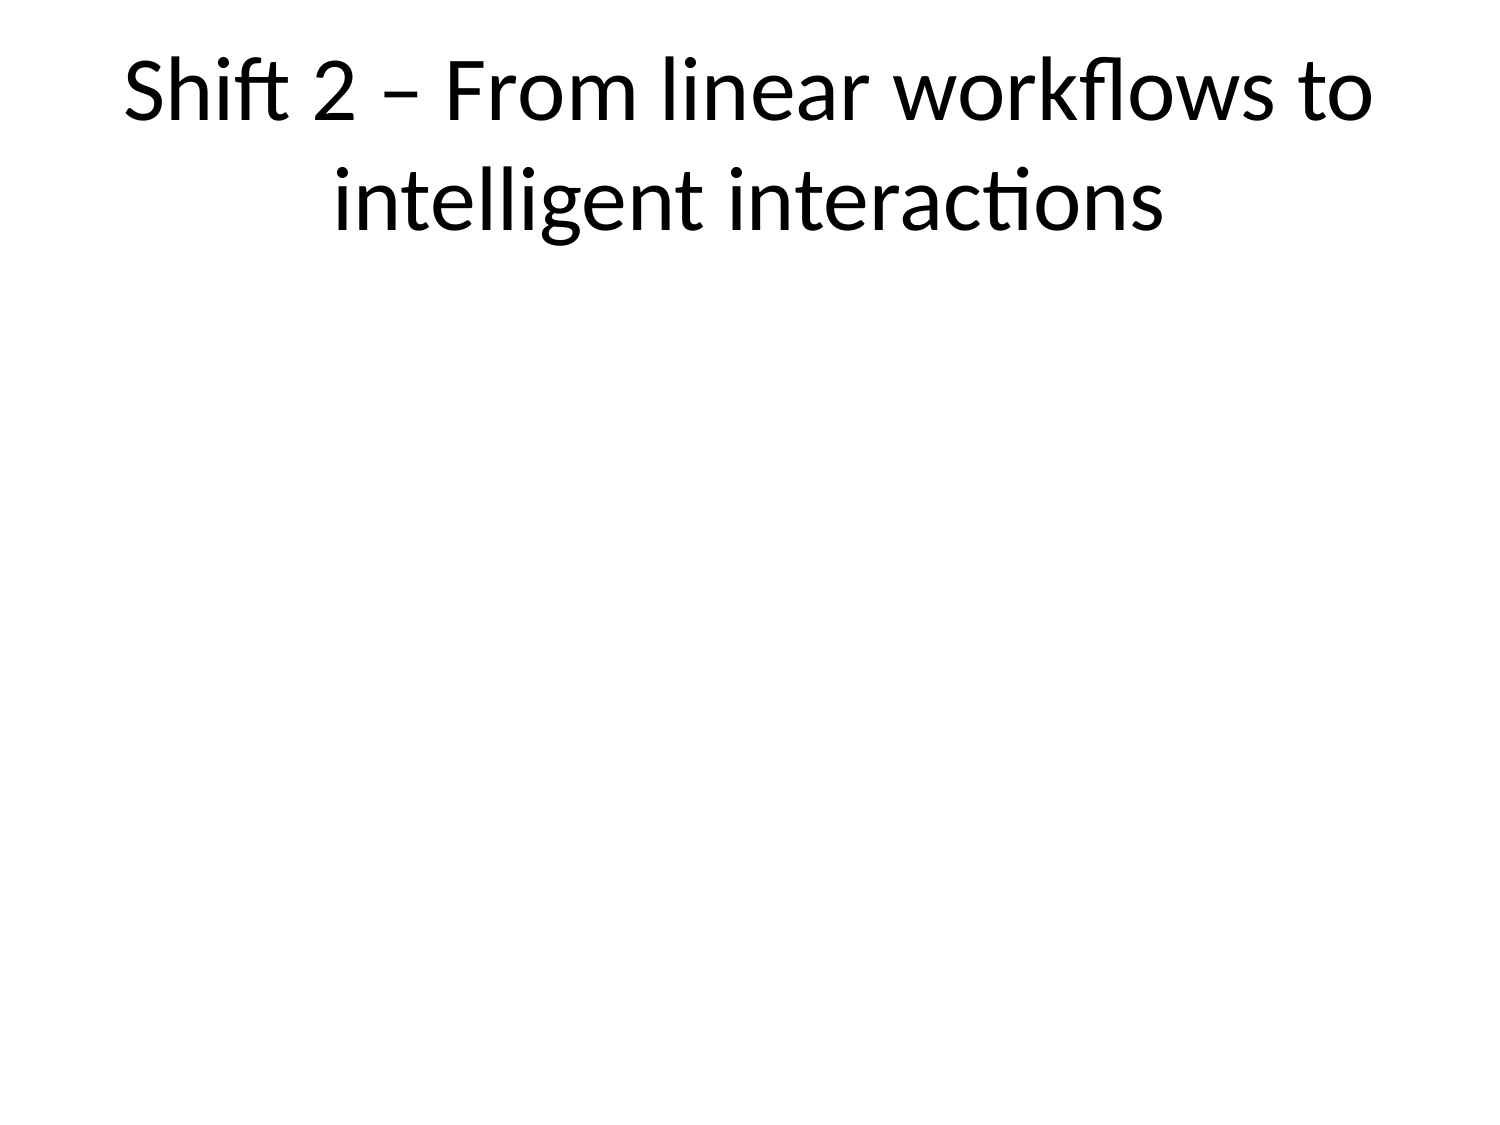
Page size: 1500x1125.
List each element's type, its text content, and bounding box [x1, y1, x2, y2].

title Shift 2 – From linear workflows to intelligent interactions [75, 45, 1425, 233]
